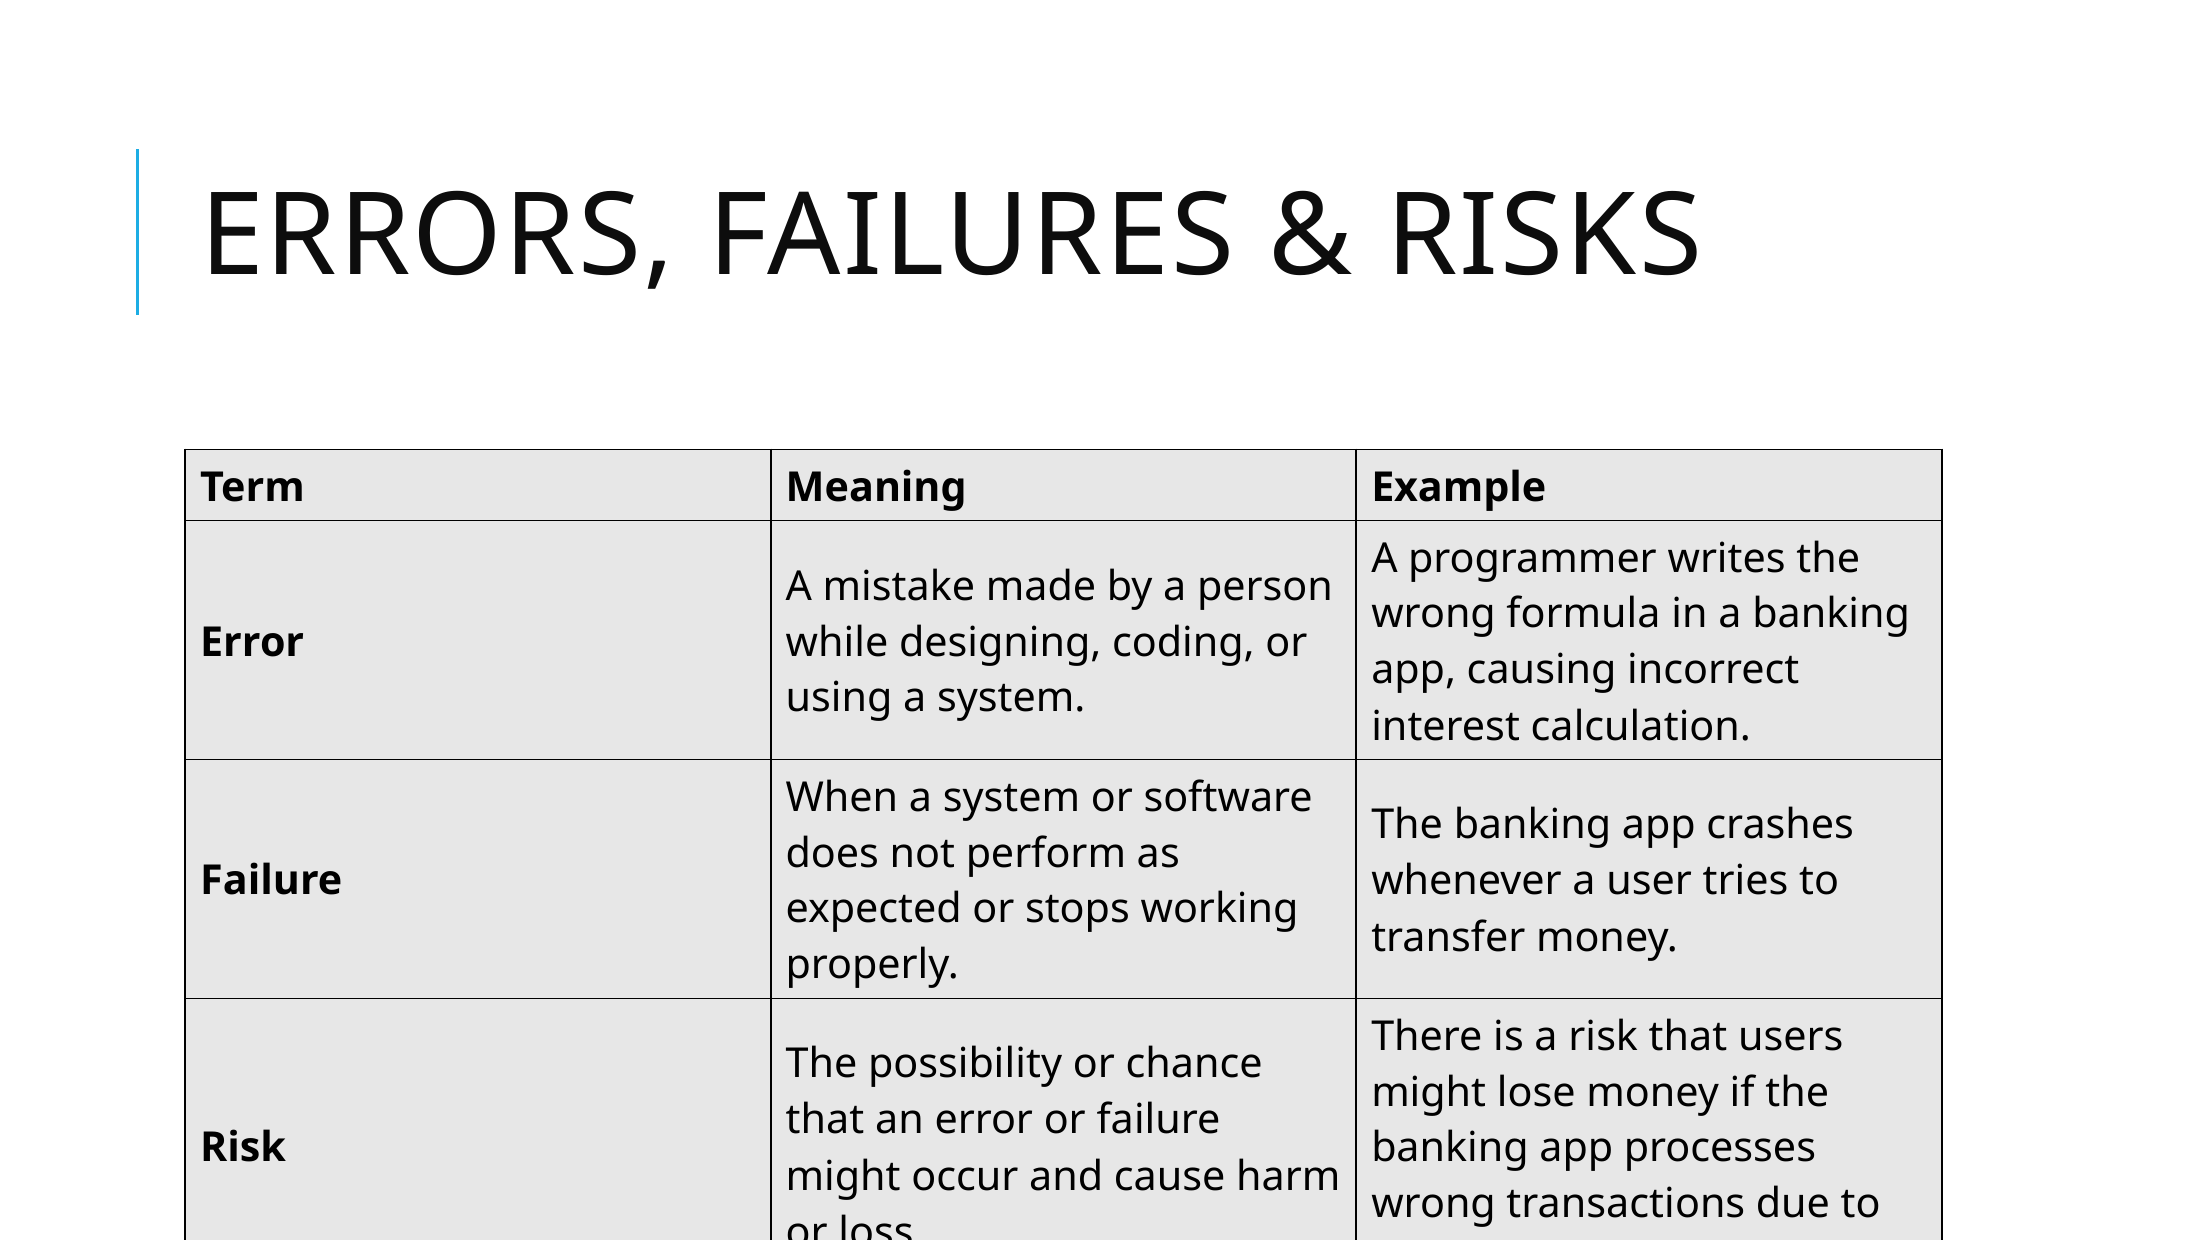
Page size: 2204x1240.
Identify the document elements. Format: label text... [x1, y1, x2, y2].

table_cell A mistake made by a person while designing, coding, or using a system. [772, 521, 1355, 759]
table_cell When a system or software does not perform as expected or stops working properly. [772, 760, 1355, 998]
table_cell Failure [186, 760, 770, 998]
table_header Term [186, 450, 770, 520]
table_cell Risk [186, 999, 770, 1240]
table_header Example [1357, 450, 1941, 520]
table_cell There is a risk that users might lose money if the banking app processes wrong transactions due to the error. [1357, 999, 1941, 1240]
table_cell The possibility or chance that an error or failure might occur and cause harm or loss. [772, 999, 1355, 1240]
table_cell A programmer writes the wrong formula in a banking app, causing incorrect interest calculation. [1357, 521, 1941, 759]
table_header Meaning [772, 450, 1355, 520]
title Errors, Failures & risks [185, 105, 1942, 377]
table_cell The banking app crashes whenever a user tries to transfer money. [1357, 760, 1941, 998]
table_cell Error [186, 521, 770, 759]
